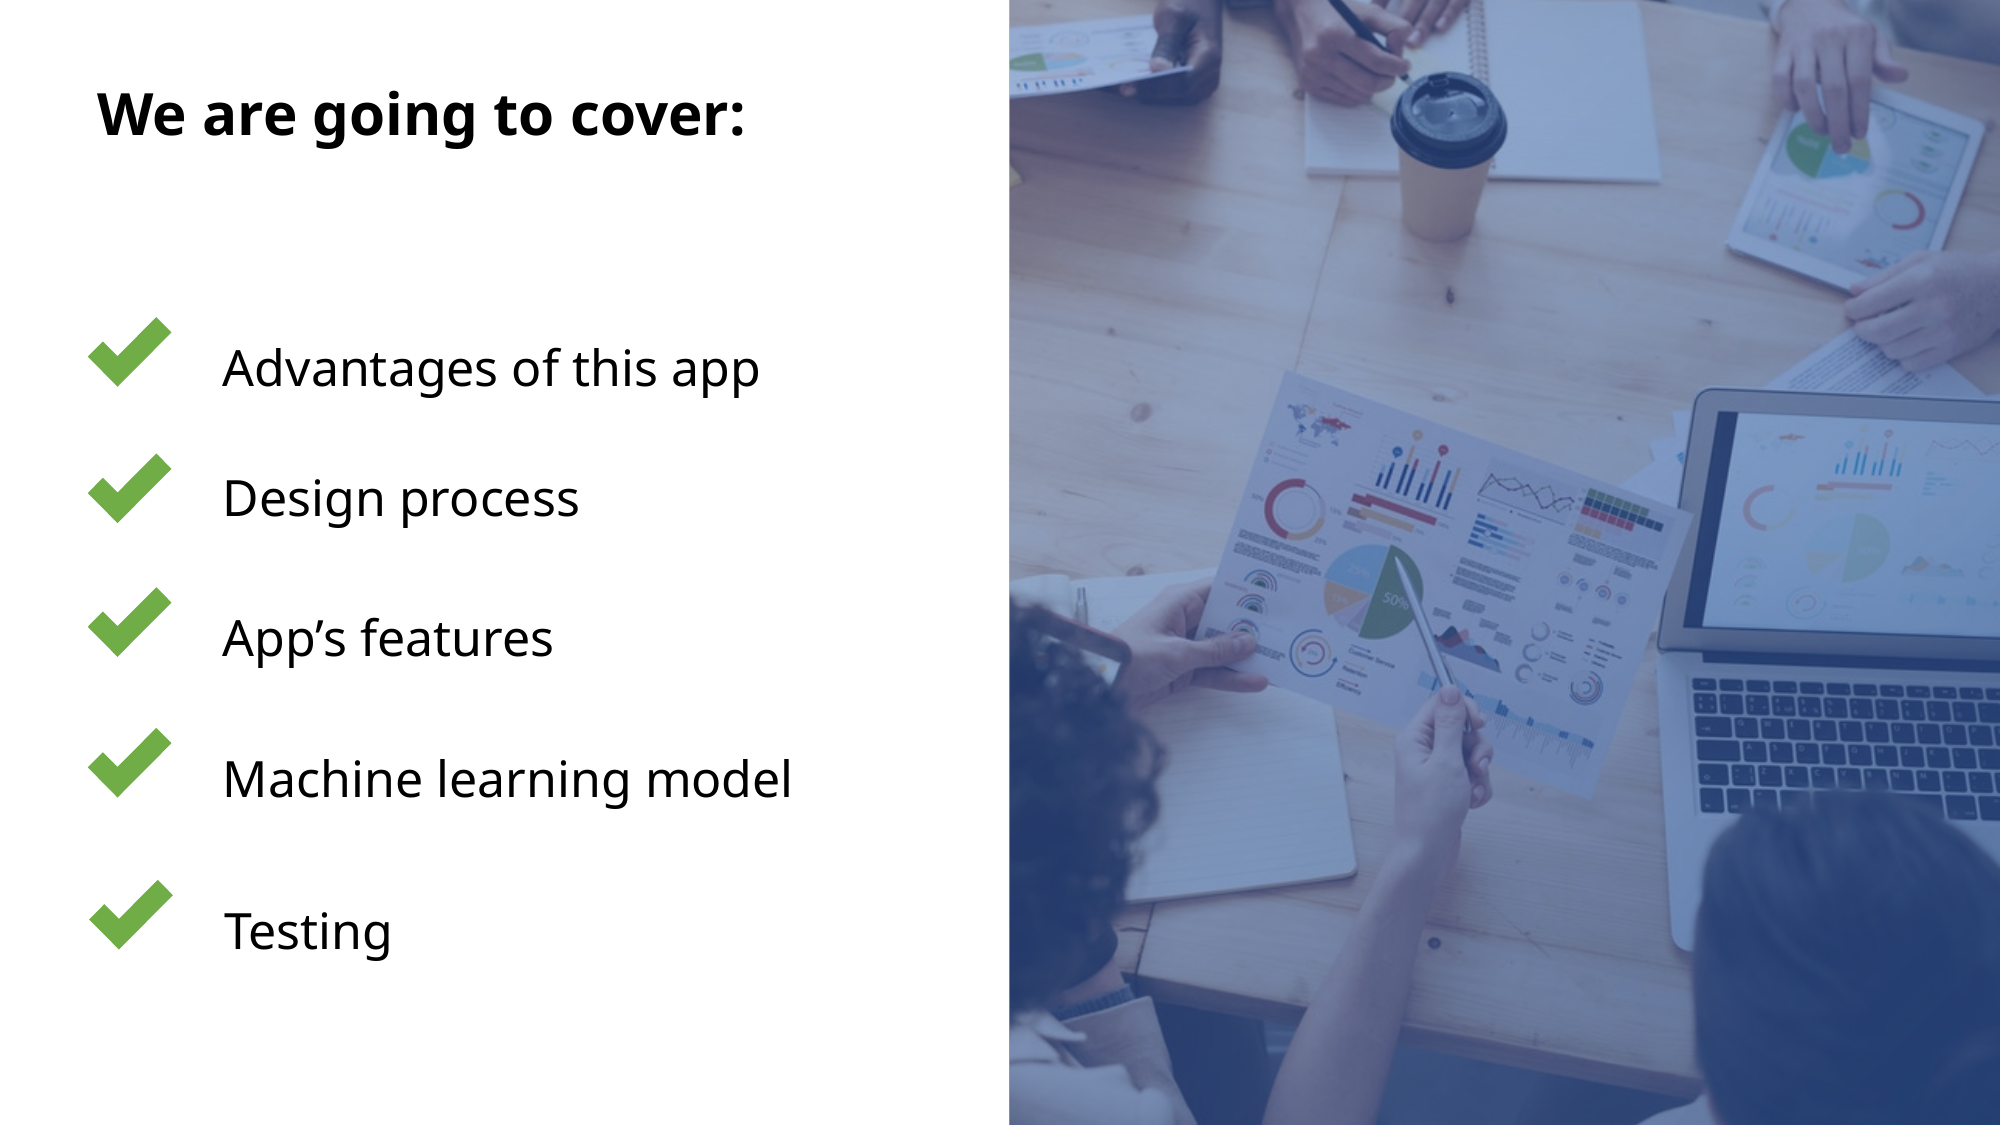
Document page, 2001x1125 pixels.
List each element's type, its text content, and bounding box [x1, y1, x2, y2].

picture [1009, 0, 2000, 1125]
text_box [87, 575, 882, 668]
text_box We are going to cover: [87, 37, 757, 152]
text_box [87, 716, 882, 808]
text_box [87, 453, 172, 524]
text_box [89, 868, 884, 960]
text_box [87, 305, 882, 398]
text_box Design process [212, 431, 882, 532]
